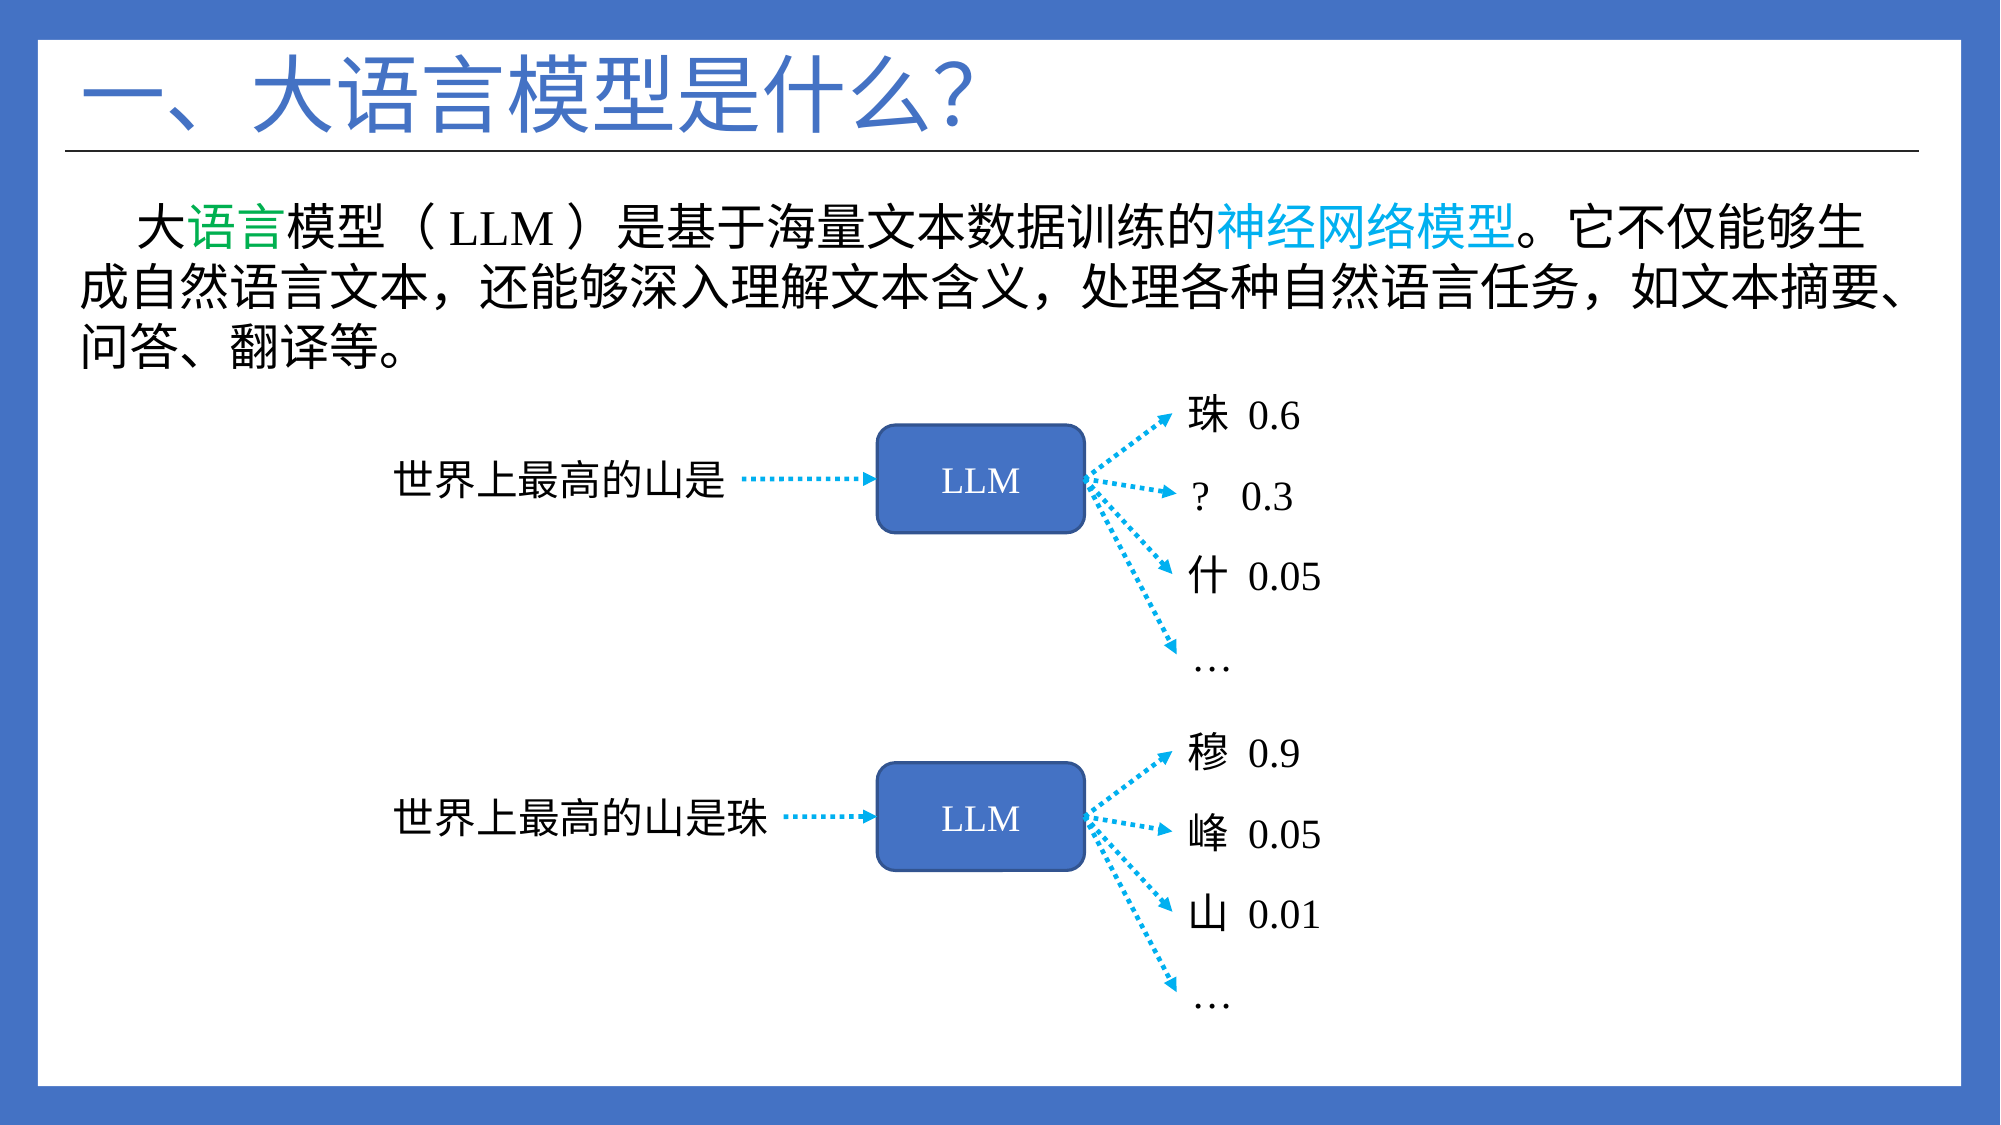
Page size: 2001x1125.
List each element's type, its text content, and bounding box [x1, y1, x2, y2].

text_box 什 0.05 [1183, 541, 1337, 607]
text_box 峰 0.05 [1183, 799, 1337, 864]
text_box 世界上最高的山是 [378, 446, 742, 512]
text_box 世界上最高的山是珠 [378, 784, 784, 850]
text_box 穆 0.9 [1172, 718, 1316, 784]
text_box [1084, 816, 1177, 993]
title 一、大语言模型是什么？ [65, 45, 1920, 154]
text_box … [1176, 959, 1249, 1025]
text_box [1084, 413, 1177, 476]
text_box 山 0.01 [1183, 879, 1337, 945]
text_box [1084, 751, 1177, 814]
text_box LLM [875, 761, 1078, 873]
text_box … [1176, 622, 1249, 687]
text_box 珠 0.6 [1172, 380, 1316, 446]
text_box LLM [875, 423, 1078, 535]
text_box ? 0.3 [1183, 461, 1309, 527]
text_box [1084, 478, 1177, 656]
text_box 大语言模型（LLM）是基于海量文本数据训练的神经网络模型。它不仅能够生成自然语言文本，还能够深入理解文本含义，处理各种自然语言任务，如文本摘要、问答、翻译等。 [65, 187, 1905, 383]
